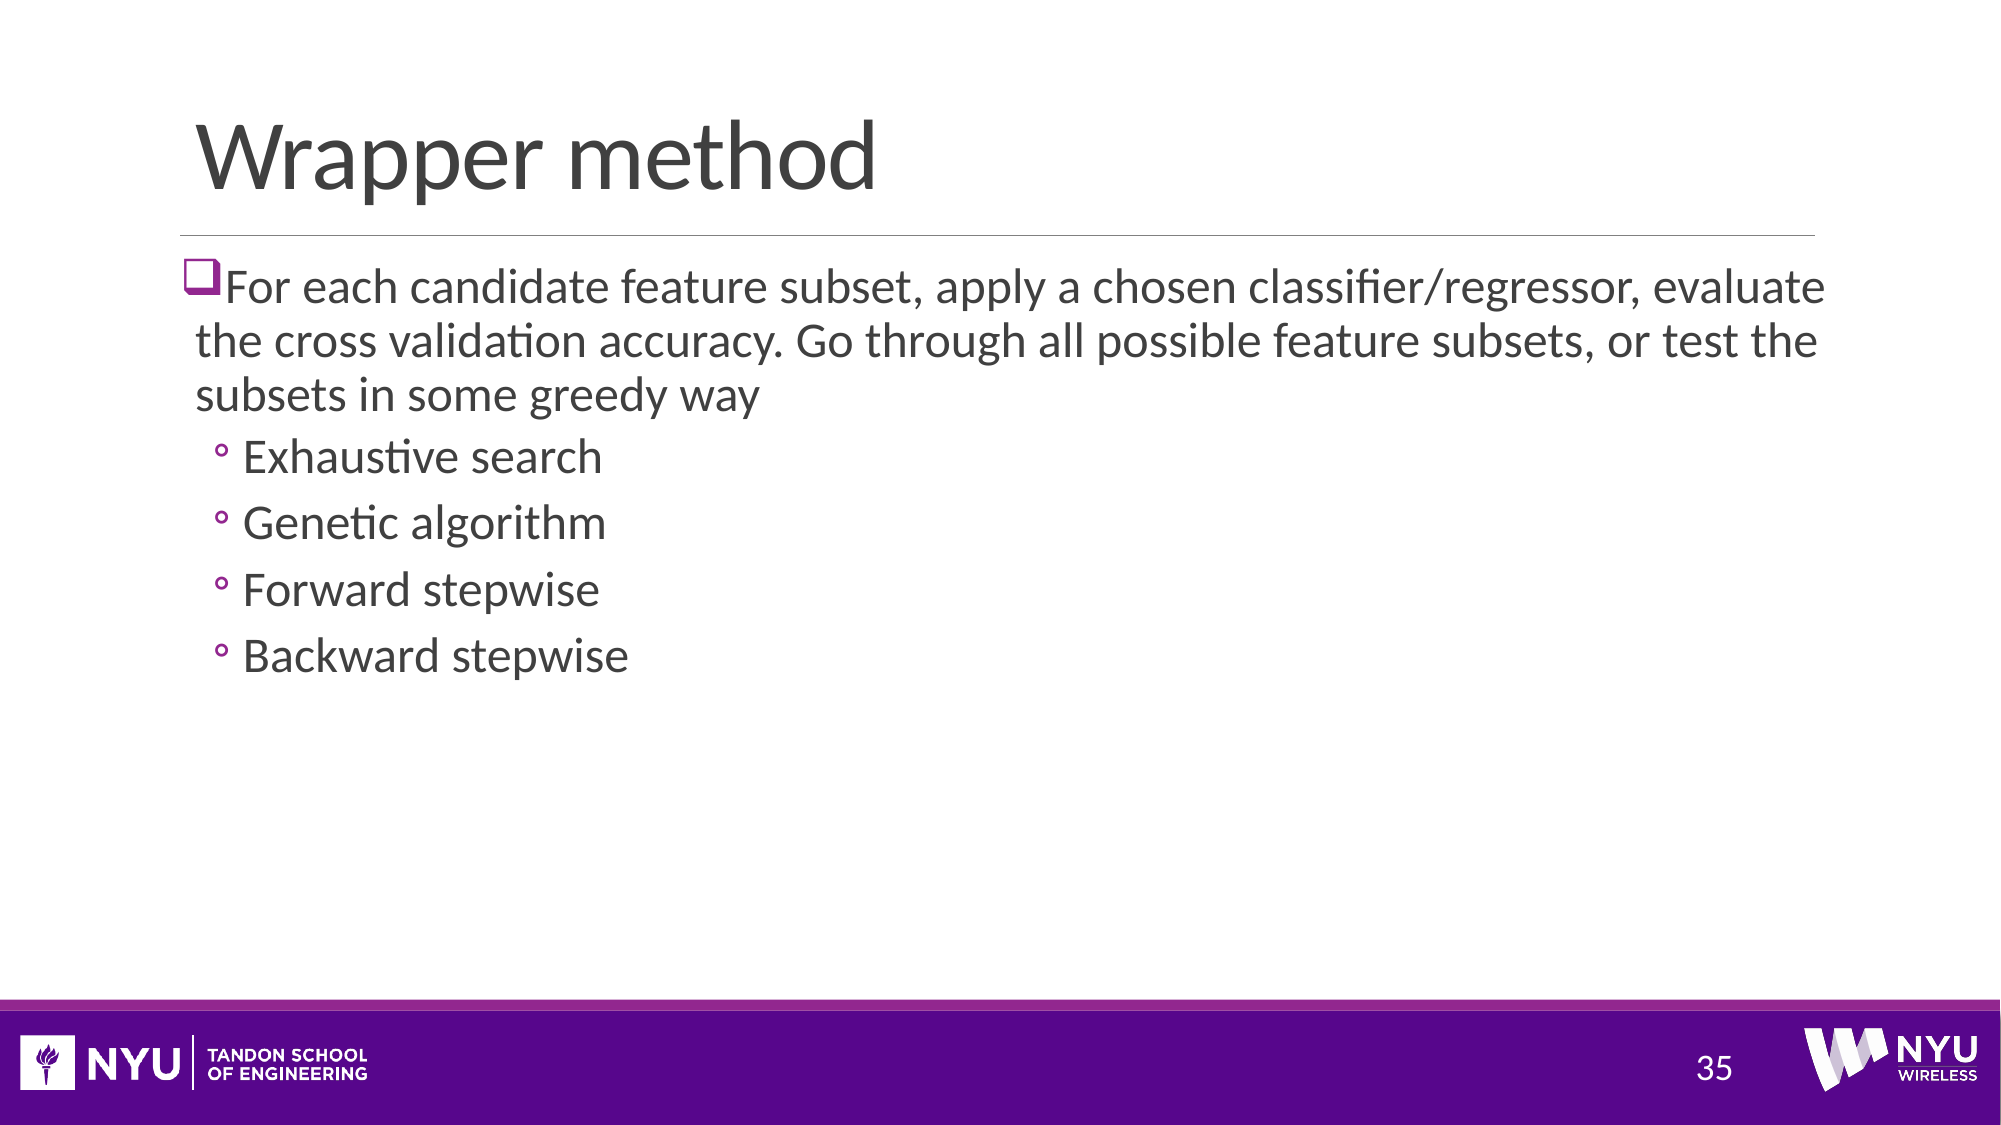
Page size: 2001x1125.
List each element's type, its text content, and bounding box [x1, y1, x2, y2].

slide_number 35 [1533, 1035, 1749, 1096]
title Wrapper method [180, 47, 1830, 218]
list For each candidate feature subset, apply a chosen classifier/regressor, evaluate the cross validation accuracy. Go through all possible feature subsets, or test the subsets in some greedy way Exhaustive search Genetic algorithm Forward stepwise Backward stepwise [180, 252, 1830, 963]
